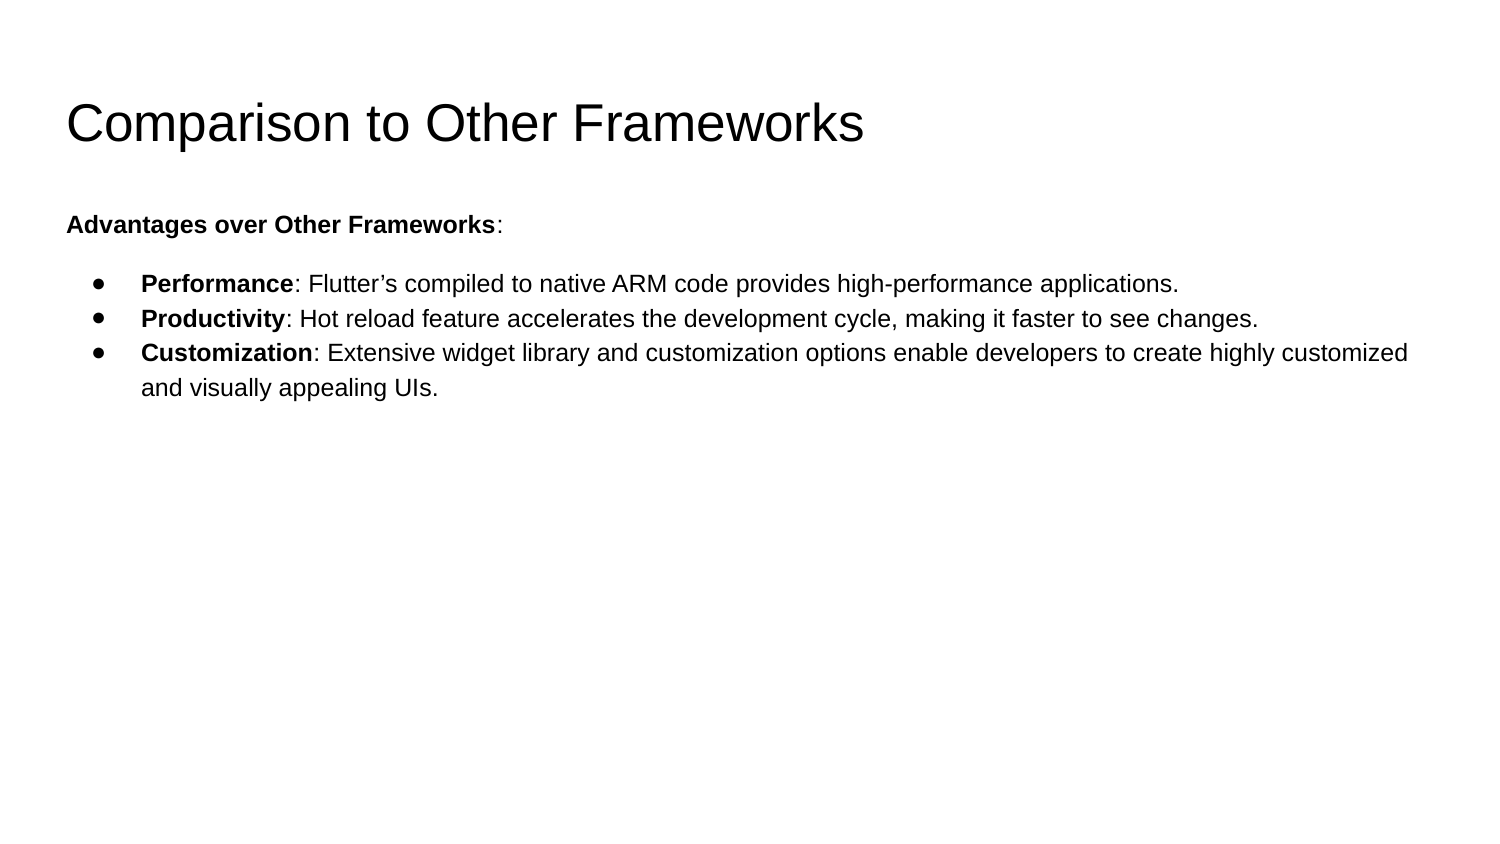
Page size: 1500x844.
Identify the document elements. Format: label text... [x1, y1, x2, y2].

title Comparison to Other Frameworks [51, 72, 1449, 167]
list Advantages over Other Frameworks: Performance: Flutter’s compiled to native ARM code provides high-performance applications. Productivity: Hot reload feature accelerates the development cycle, making it faster to see changes. Customization: Extensive widget library and customization options enable developers to create highly customized and visually appealing UIs. [51, 189, 1449, 750]
